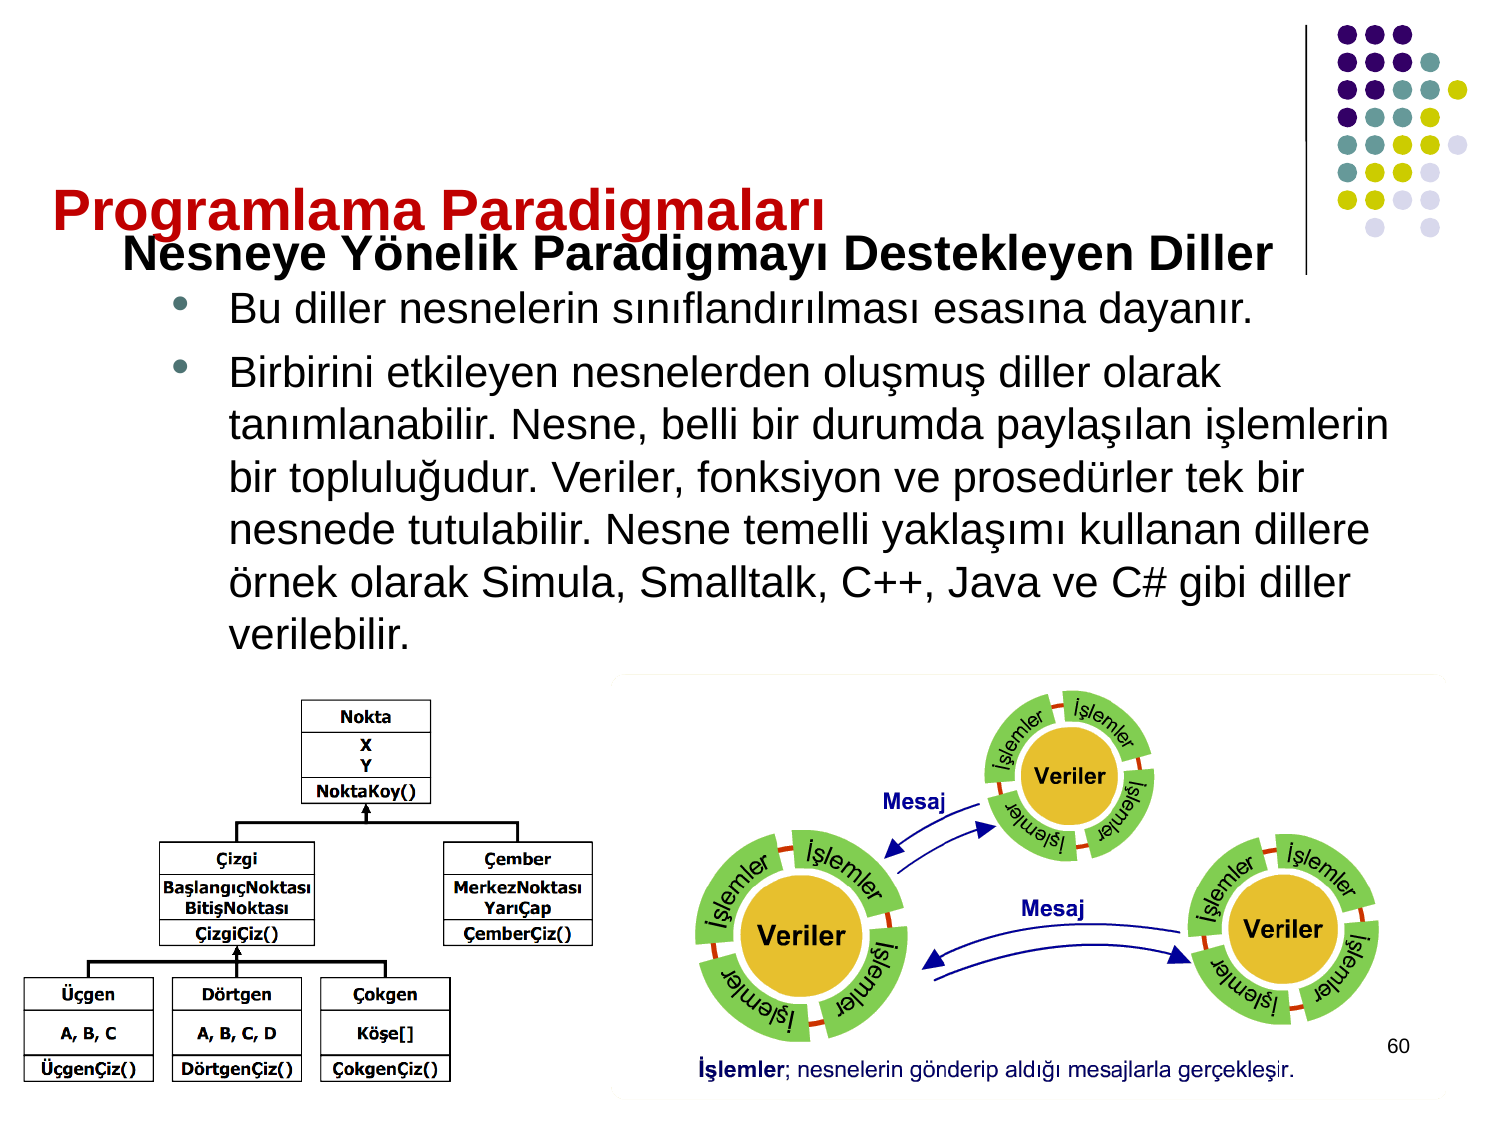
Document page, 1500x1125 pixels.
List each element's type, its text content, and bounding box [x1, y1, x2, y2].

list Nesneye Yönelik Paradigmayı Destekleyen Diller Bu diller nesnelerin sınıflandırılması esasına dayanır. Birbirini etkileyen nesnelerden oluşmuş diller olarak tanımlanabilir. Nesne, belli bir durumda paylaşılan işlemlerin bir topluluğudur. Veriler, fonksiyon ve prosedürler tek bir nesnede tutulabilir. Nesne temelli yaklaşımı kullanan dillere örnek olarak Simula, Smalltalk, C++, Java ve C# gibi diller verilebilir. [99, 212, 1438, 673]
picture [0, 654, 1446, 1101]
title Programlama Paradigmaları [35, 35, 1302, 252]
